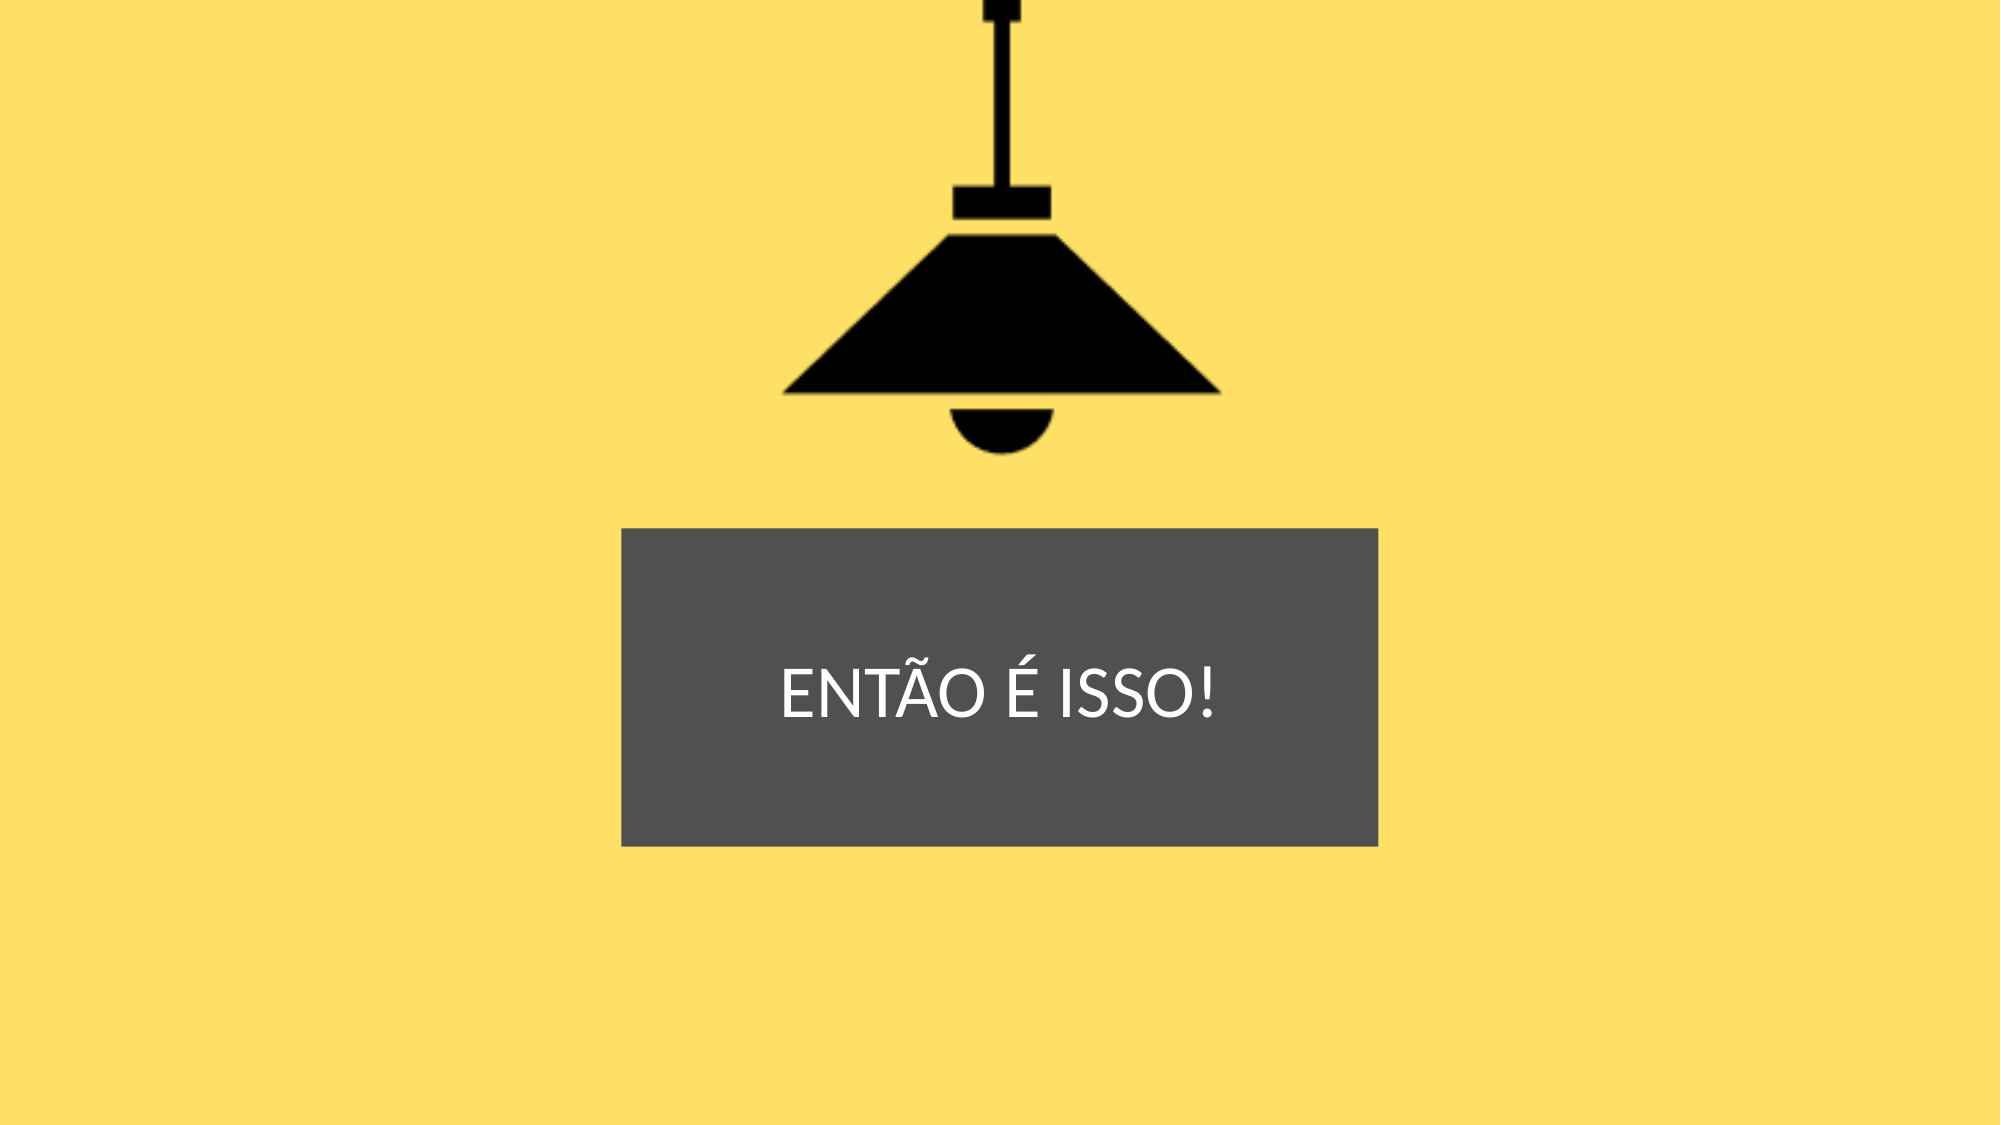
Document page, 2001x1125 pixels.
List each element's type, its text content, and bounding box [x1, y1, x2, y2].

text_box OBRIGADO! ENTÃO É ISSO! [620, 527, 1379, 848]
picture [737, 0, 1263, 503]
